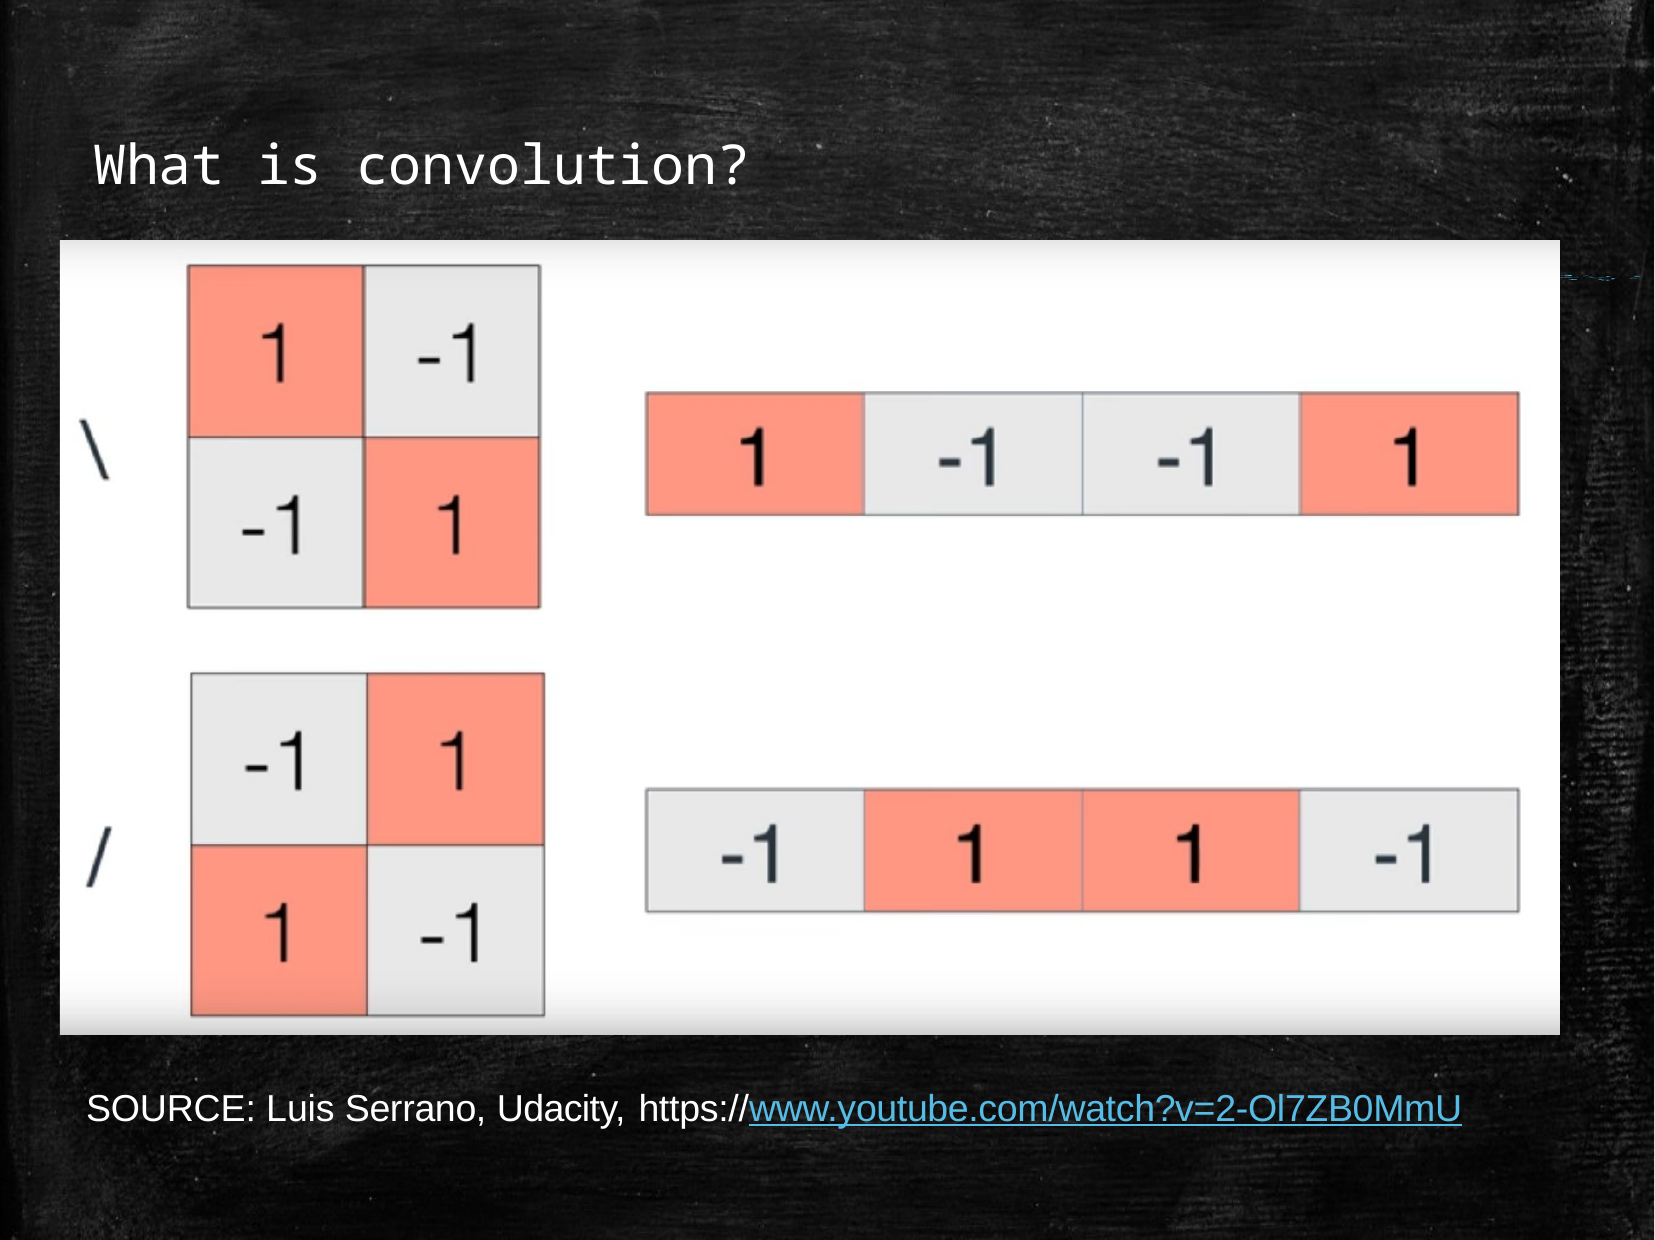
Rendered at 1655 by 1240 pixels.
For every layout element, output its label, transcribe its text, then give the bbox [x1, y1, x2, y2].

text_box [59, 240, 1560, 1035]
title What is convolution? [84, 0, 1333, 196]
text_box SOURCE: Luis Serrano, Udacity, https://www.youtube.com/watch?v=2-Ol7ZB0MmU [83, 1085, 1477, 1130]
